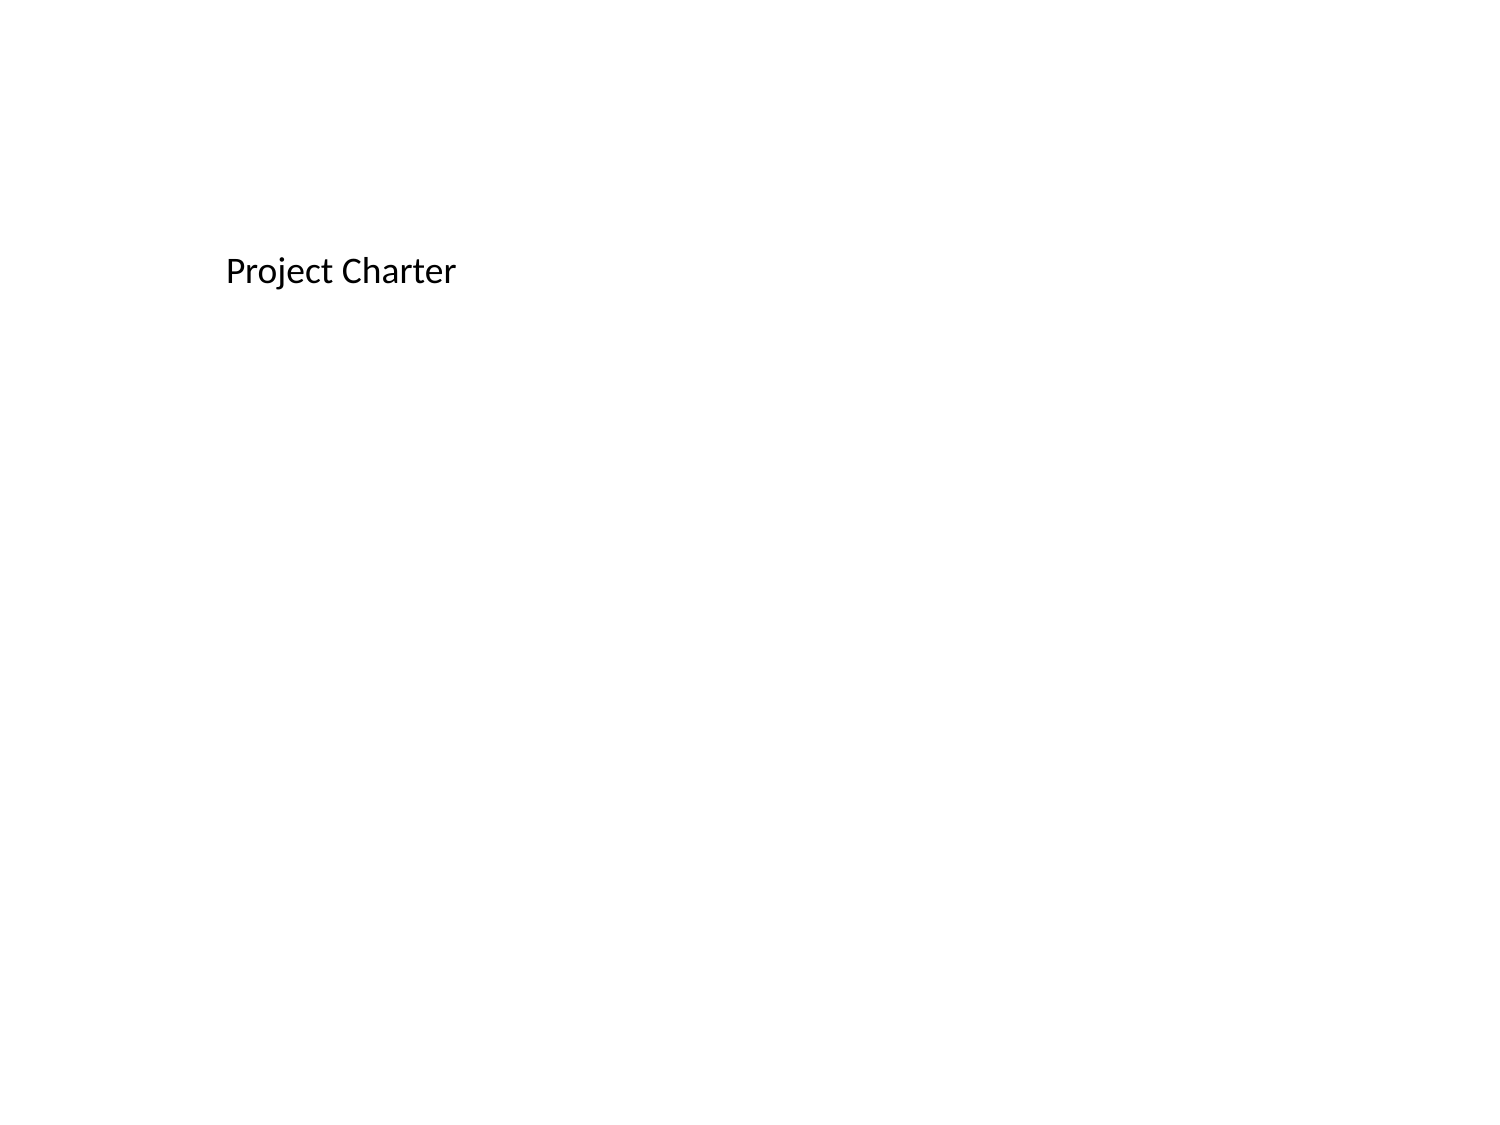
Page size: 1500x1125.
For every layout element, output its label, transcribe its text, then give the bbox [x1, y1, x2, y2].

text_box Project Charter [211, 238, 1095, 299]
